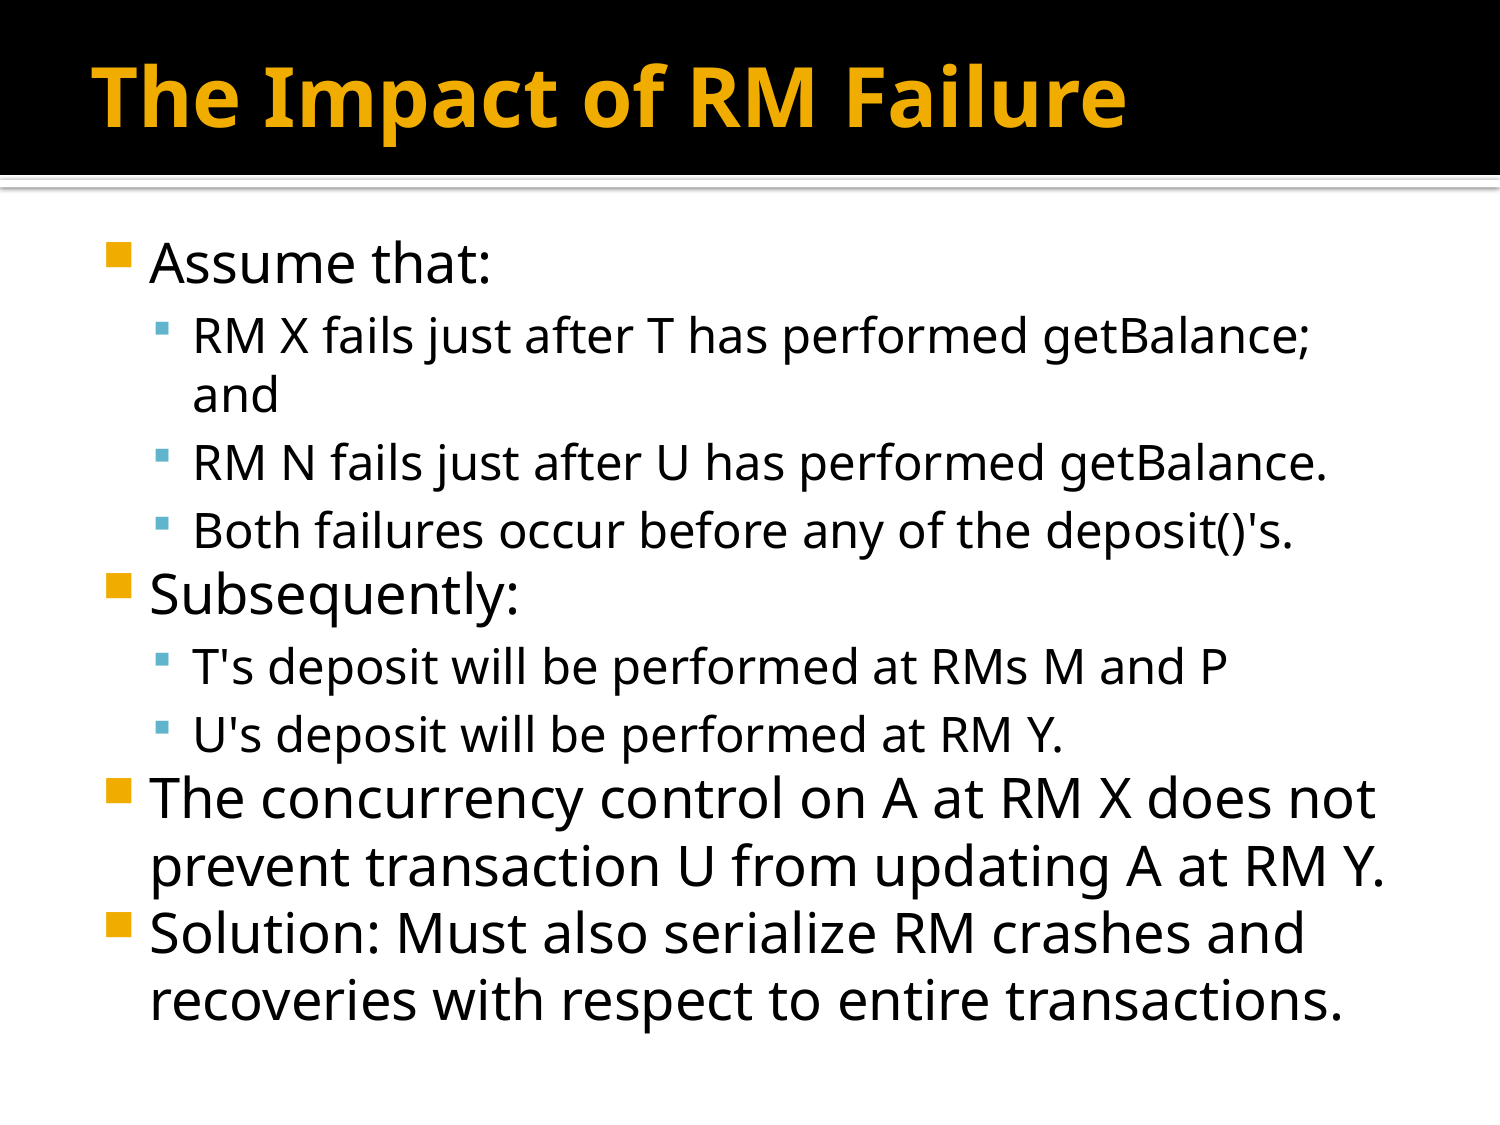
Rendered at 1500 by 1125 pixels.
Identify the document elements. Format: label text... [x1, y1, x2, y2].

list Assume that: RM X fails just after T has performed getBalance; and RM N fails just after U has performed getBalance. Both failures occur before any of the deposit()'s. Subsequently: T's deposit will be performed at RMs M and P U's deposit will be performed at RM Y. The concurrency control on A at RM X does not prevent transaction U from updating A at RM Y. Solution: Must also serialize RM crashes and recoveries with respect to entire transactions. [75, 212, 1425, 1050]
title The Impact of RM Failure [75, 12, 1425, 175]
